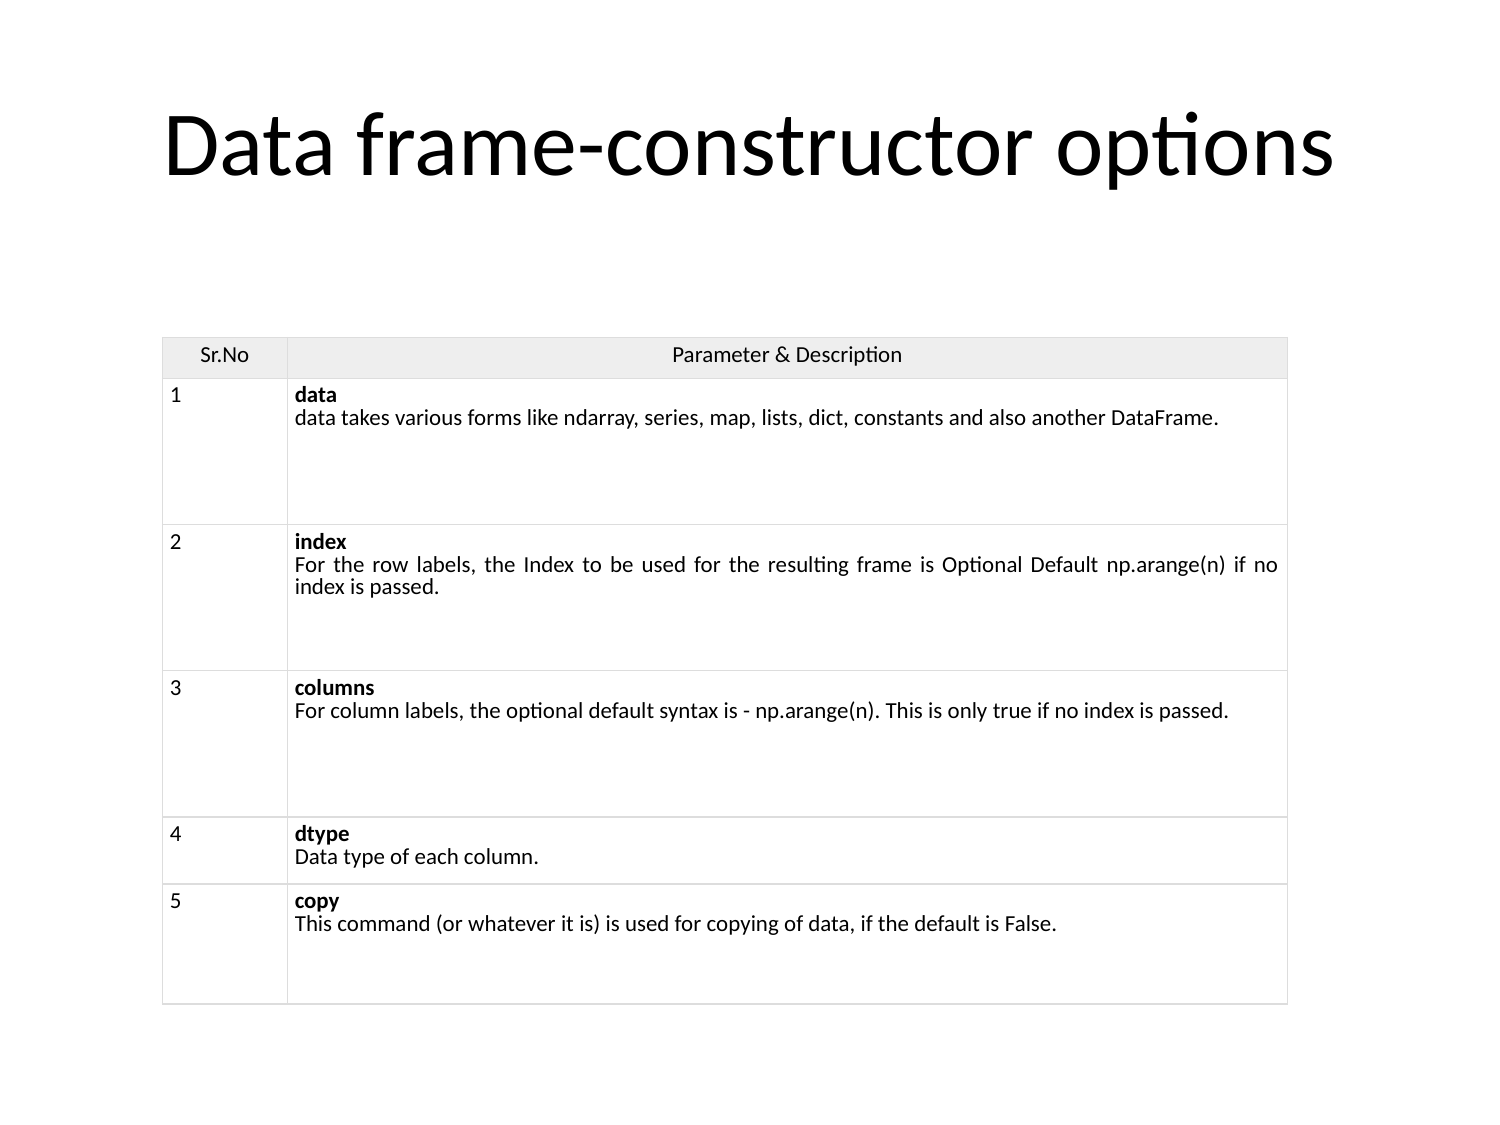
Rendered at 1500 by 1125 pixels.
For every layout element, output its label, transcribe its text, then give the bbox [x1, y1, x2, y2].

table_header Parameter & Description [288, 338, 1287, 378]
table_cell 4 [163, 818, 287, 883]
title Data frame-constructor options [75, 45, 1425, 233]
table_header Sr.No [163, 338, 287, 378]
table_cell 2 [163, 525, 287, 670]
table_cell 1 [163, 379, 287, 524]
table_cell 3 [163, 671, 287, 816]
table_cell 5 [163, 885, 287, 1003]
table_cell copy This command (or whatever it is) is used for copying of data, if the default is False. [288, 885, 1287, 1003]
table_cell index For the row labels, the Index to be used for the resulting frame is Optional Default np.arange(n) if no index is passed. [288, 525, 1287, 670]
table_cell data data takes various forms like ndarray, series, map, lists, dict, constants and also another DataFrame. [288, 379, 1287, 524]
table_cell dtype Data type of each column. [288, 818, 1287, 883]
table_cell columns For column labels, the optional default syntax is - np.arange(n). This is only true if no index is passed. [288, 671, 1287, 816]
